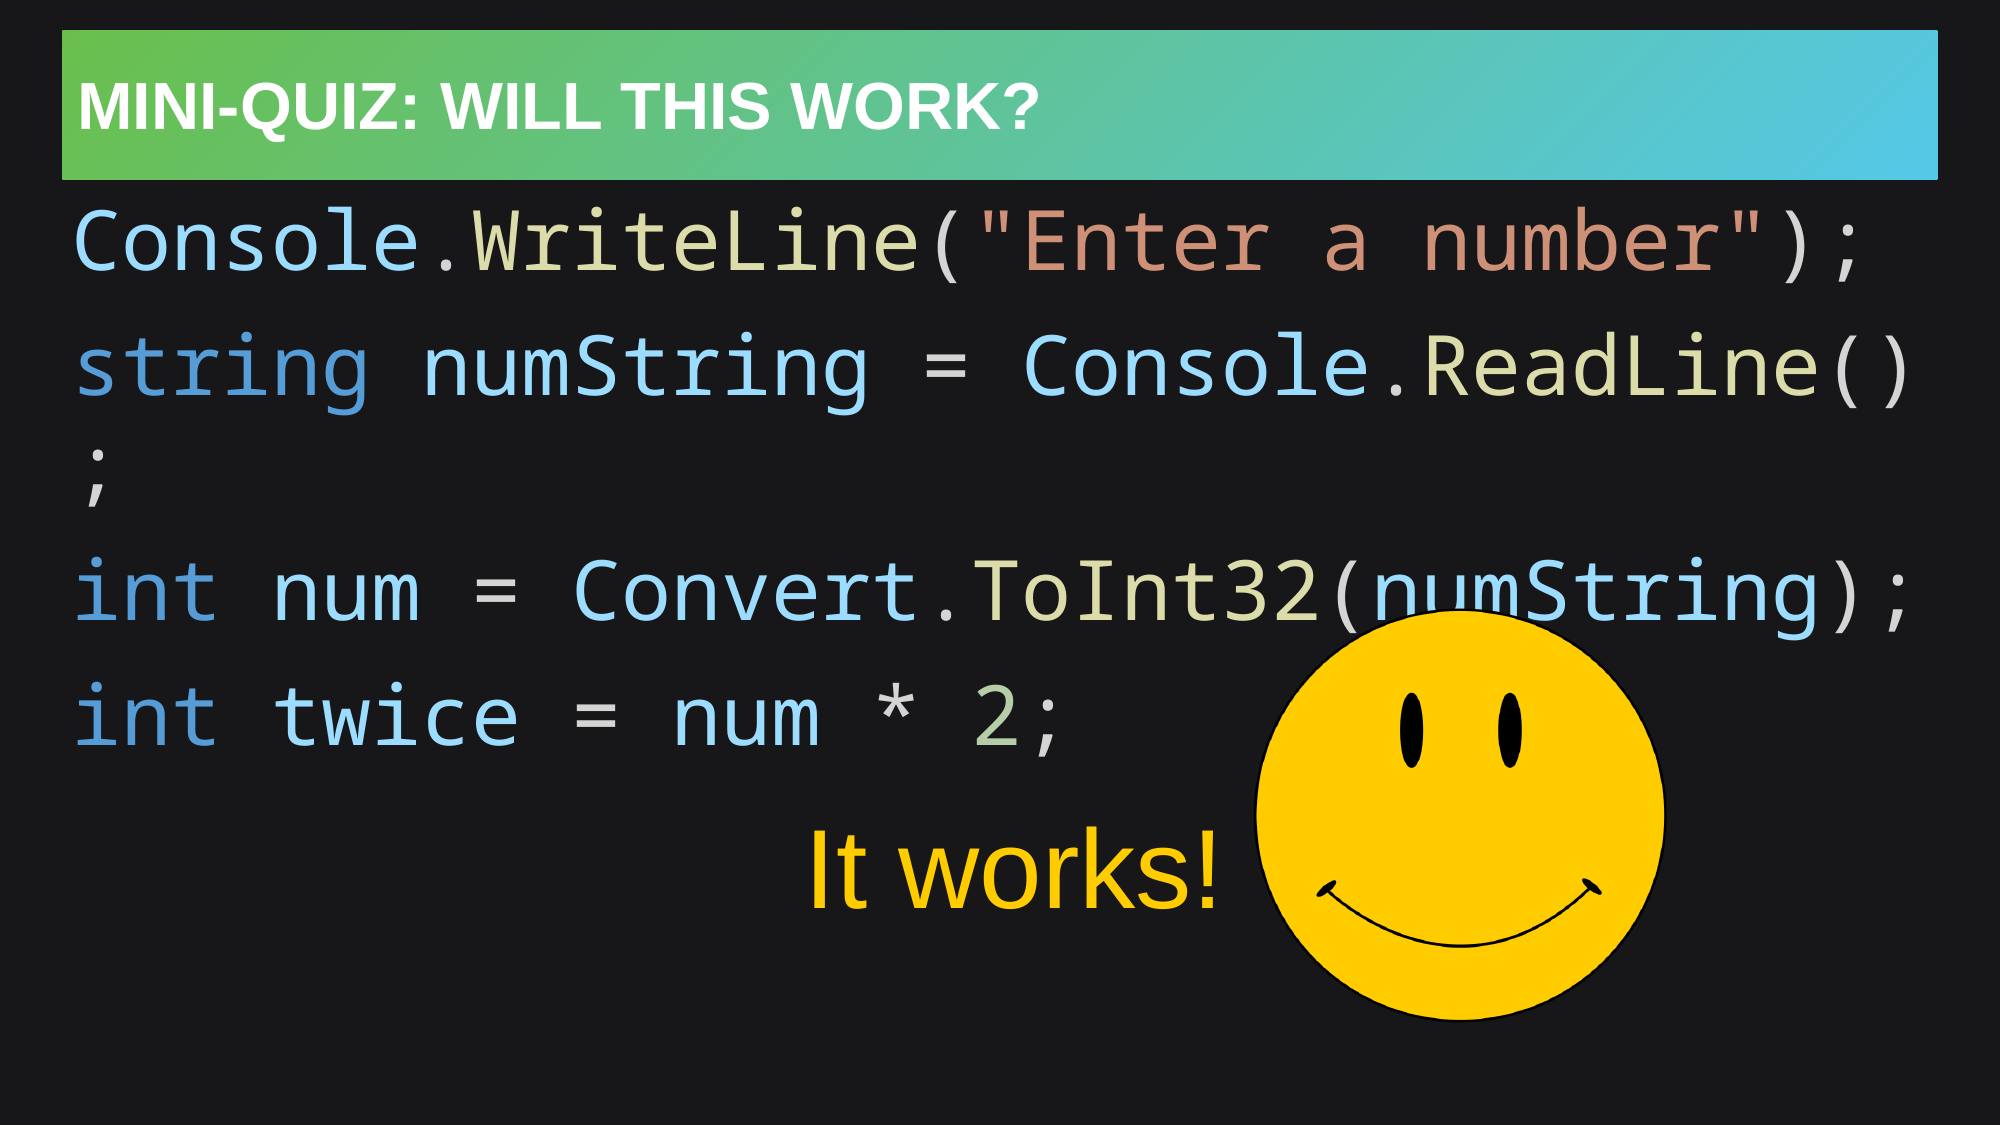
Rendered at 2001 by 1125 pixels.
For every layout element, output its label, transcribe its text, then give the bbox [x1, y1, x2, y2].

title Mini-quiz: Will this work? [62, 29, 1938, 180]
text_box It works! [774, 787, 1243, 957]
picture [1243, 599, 1675, 1032]
list Console.WriteLine("Enter a number"); string numString = Console.ReadLine(); int num = Convert.ToInt32(numString); int twice = num * 2; [62, 187, 1938, 525]
